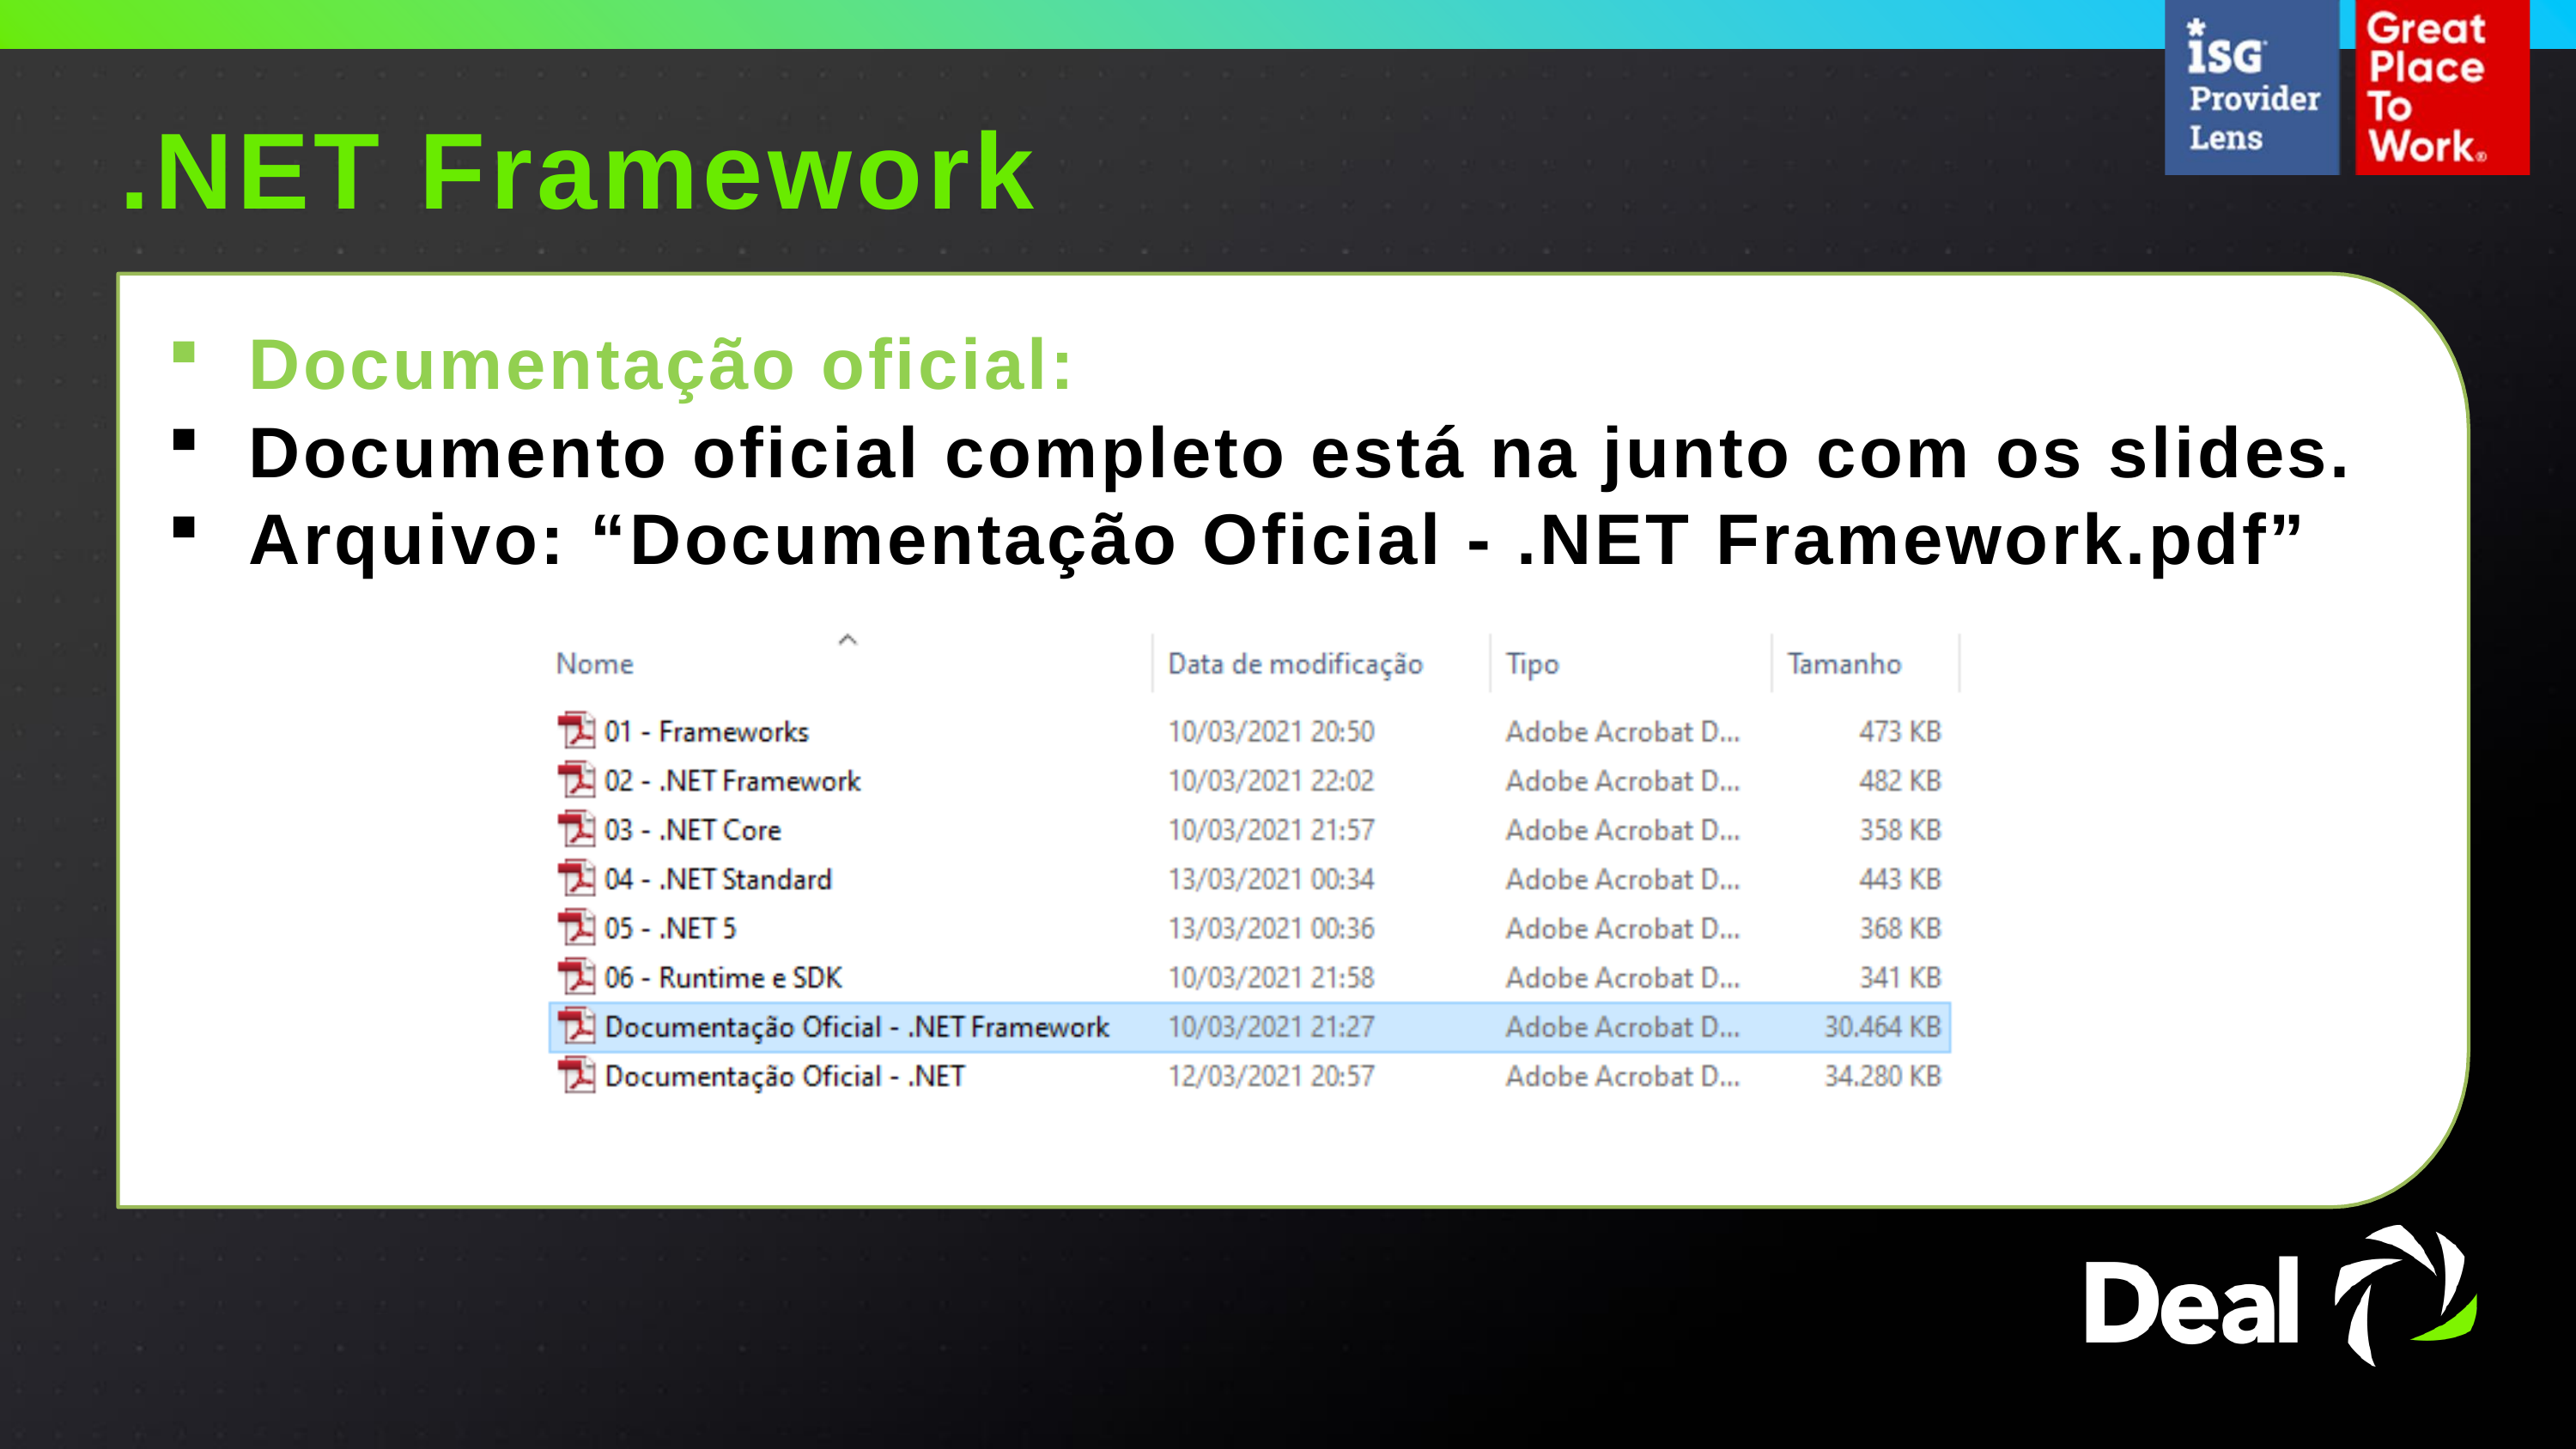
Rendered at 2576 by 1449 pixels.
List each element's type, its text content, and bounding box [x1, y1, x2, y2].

text_box Documentação oficial: Documento oficial completo está na junto com os slides. Arquivo: “Documentação Oficial - .NET Framework.pdf” [166, 316, 2358, 667]
text_box [116, 271, 2471, 1210]
picture [0, 0, 2576, 1449]
text_box .NET Framework [118, 99, 2469, 231]
